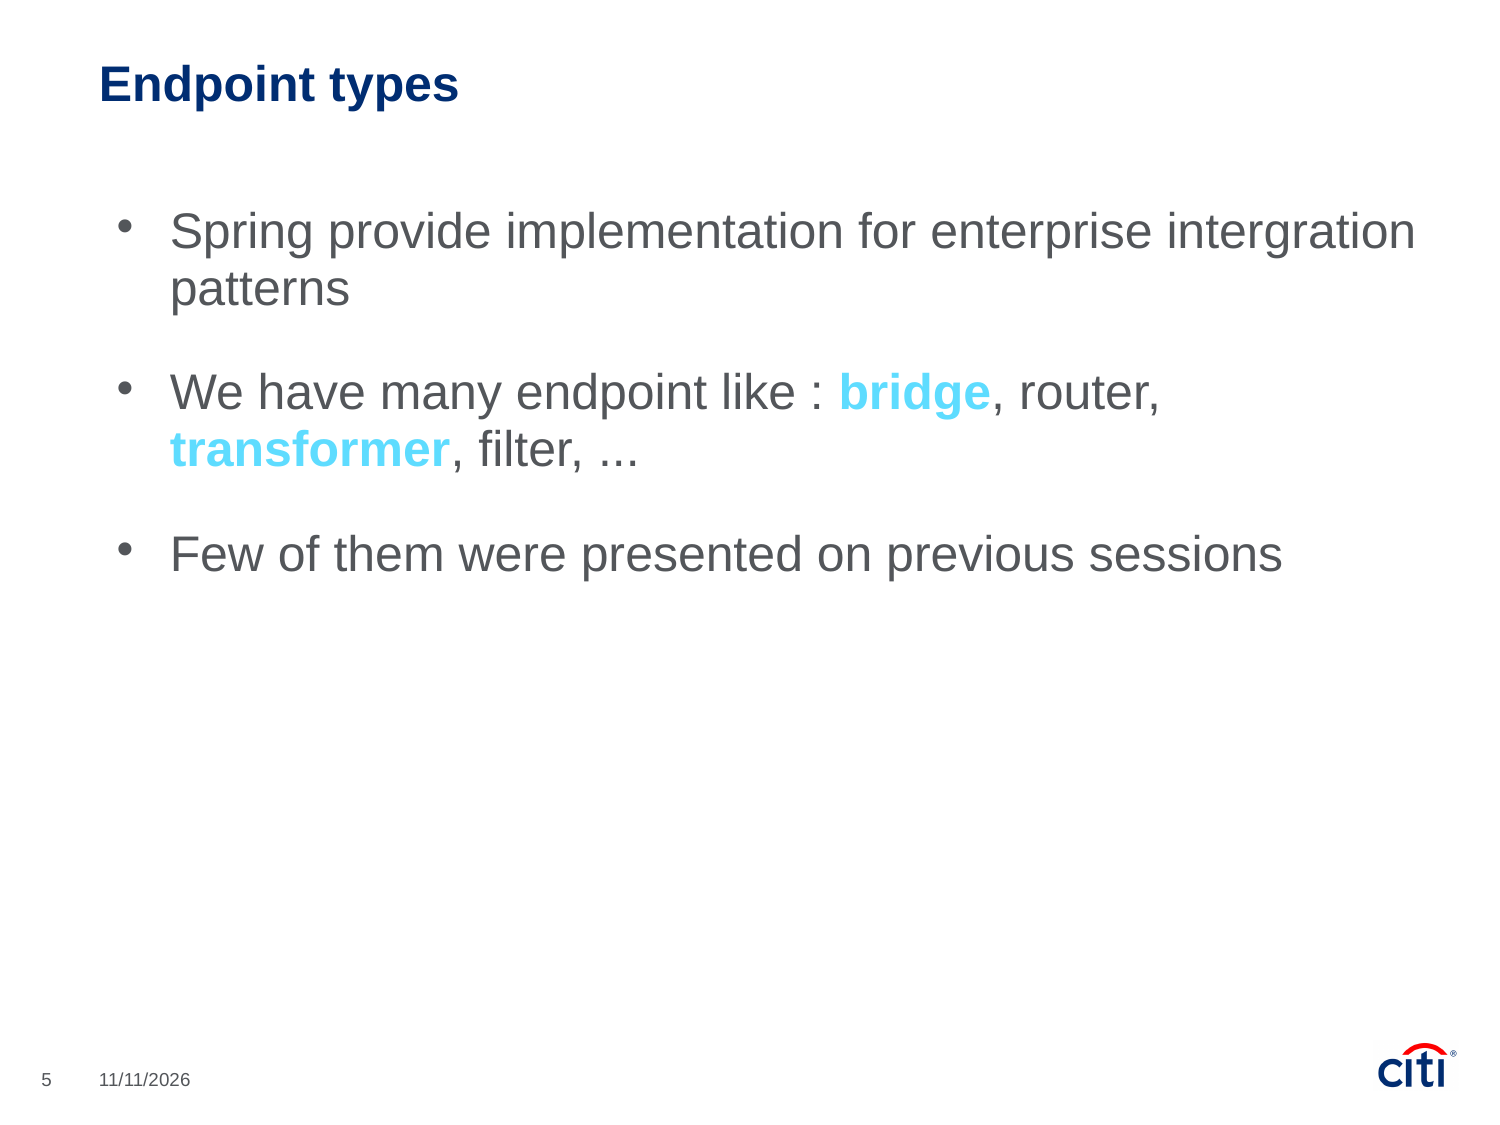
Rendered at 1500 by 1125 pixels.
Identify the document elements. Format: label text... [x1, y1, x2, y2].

list Spring provide implementation for enterprise intergration patterns We have many endpoint like : bridge, router, transformer, filter, ... Few of them were presented on previous sessions [98, 202, 1461, 1011]
title Endpoint types [98, 51, 1460, 133]
picture [1373, 1040, 1459, 1091]
slide_number 5 [41, 1056, 98, 1102]
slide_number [98, 1056, 274, 1102]
